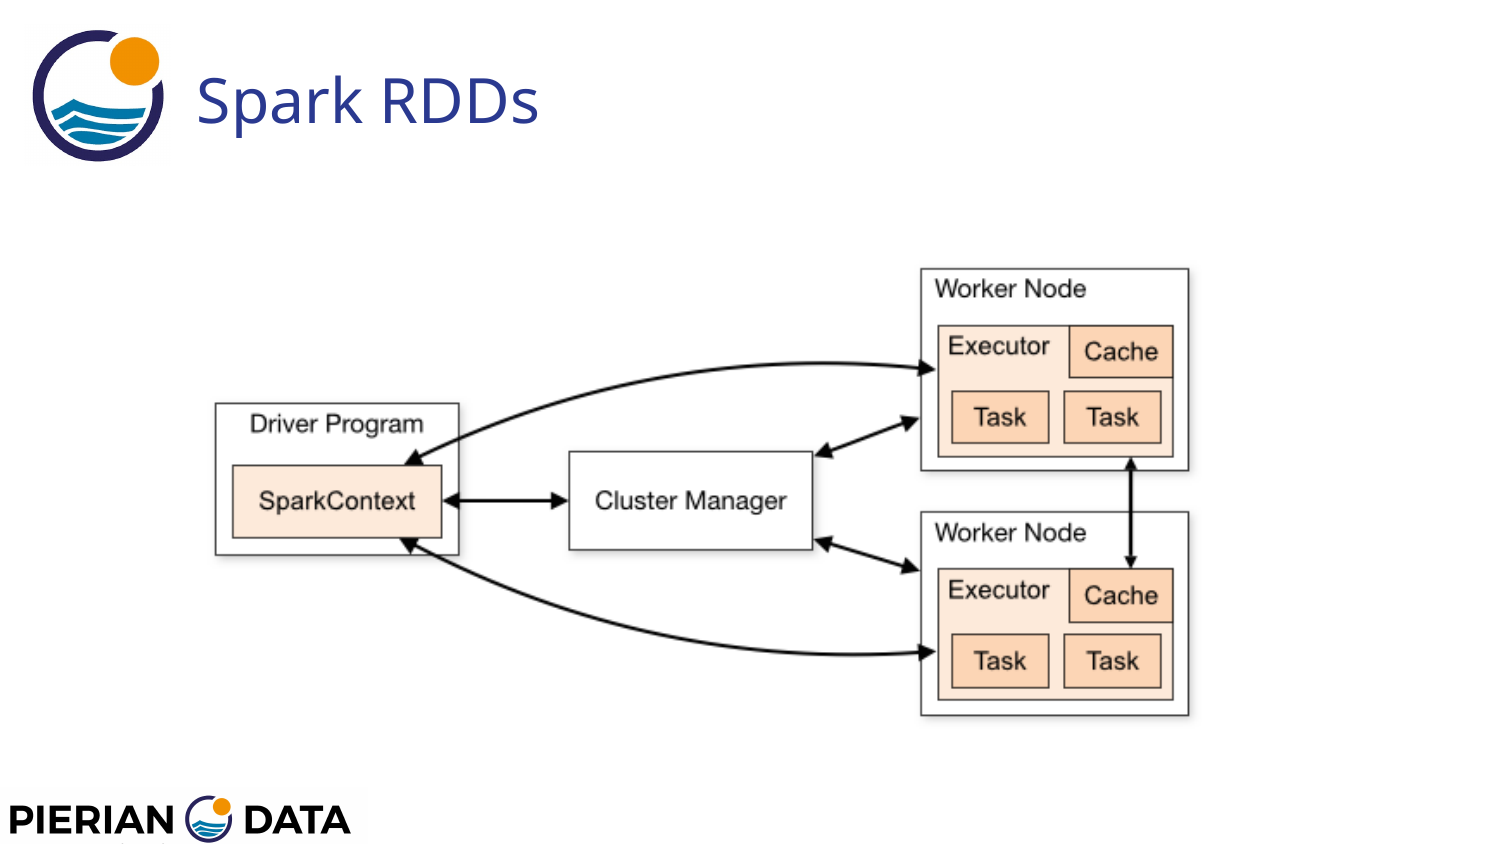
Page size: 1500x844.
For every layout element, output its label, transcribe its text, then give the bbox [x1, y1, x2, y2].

picture [191, 245, 1220, 740]
text_box [176, 34, 1330, 157]
text_box [51, 201, 1449, 750]
picture [24, 24, 172, 167]
text_box Spark RDDs [181, 45, 1500, 146]
picture [0, 787, 368, 844]
